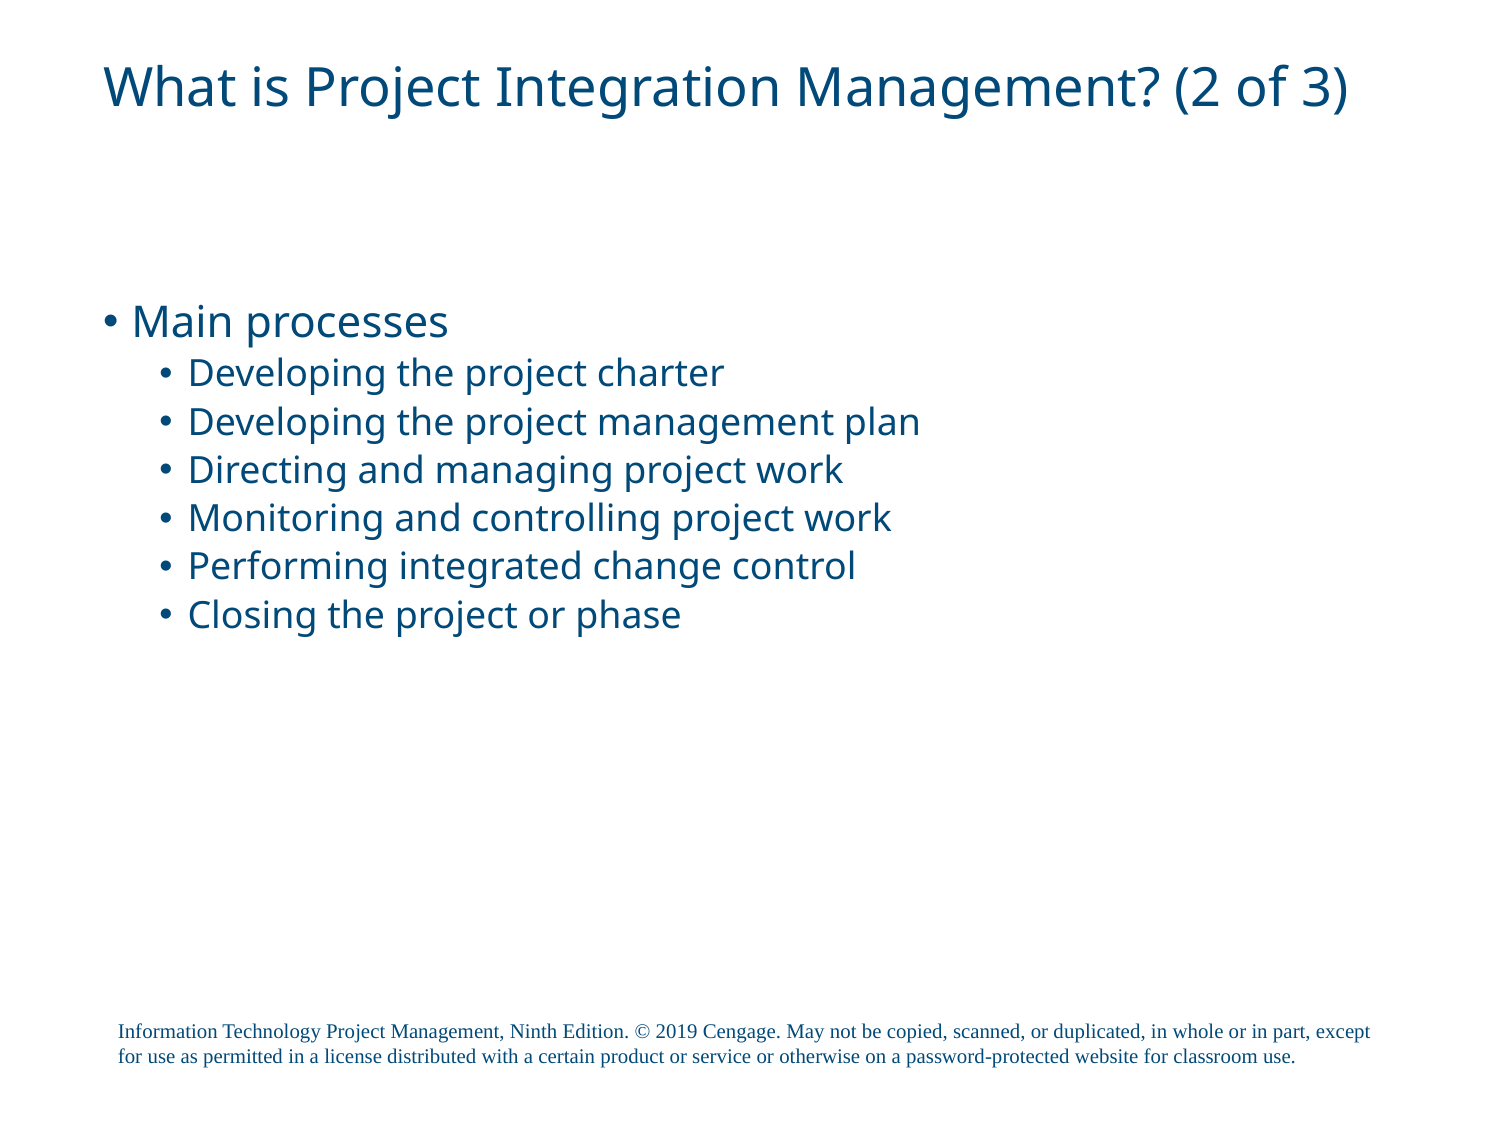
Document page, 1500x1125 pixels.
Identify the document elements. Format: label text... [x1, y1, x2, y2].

list Main processes Developing the project charter Developing the project management plan Directing and managing project work Monitoring and controlling project work Performing integrated change control Closing the project or phase [103, 299, 1397, 1009]
footer Information Technology Project Management, Ninth Edition. © 2019 Cengage. May not be copied, scanned, or duplicated, in whole or in part, except for use as permitted in a license distributed with a certain product or service or otherwise on a password-protected website for classroom use. [103, 1009, 1397, 1070]
title What is Project Integration Management? (2 of 3) [103, 59, 1397, 278]
